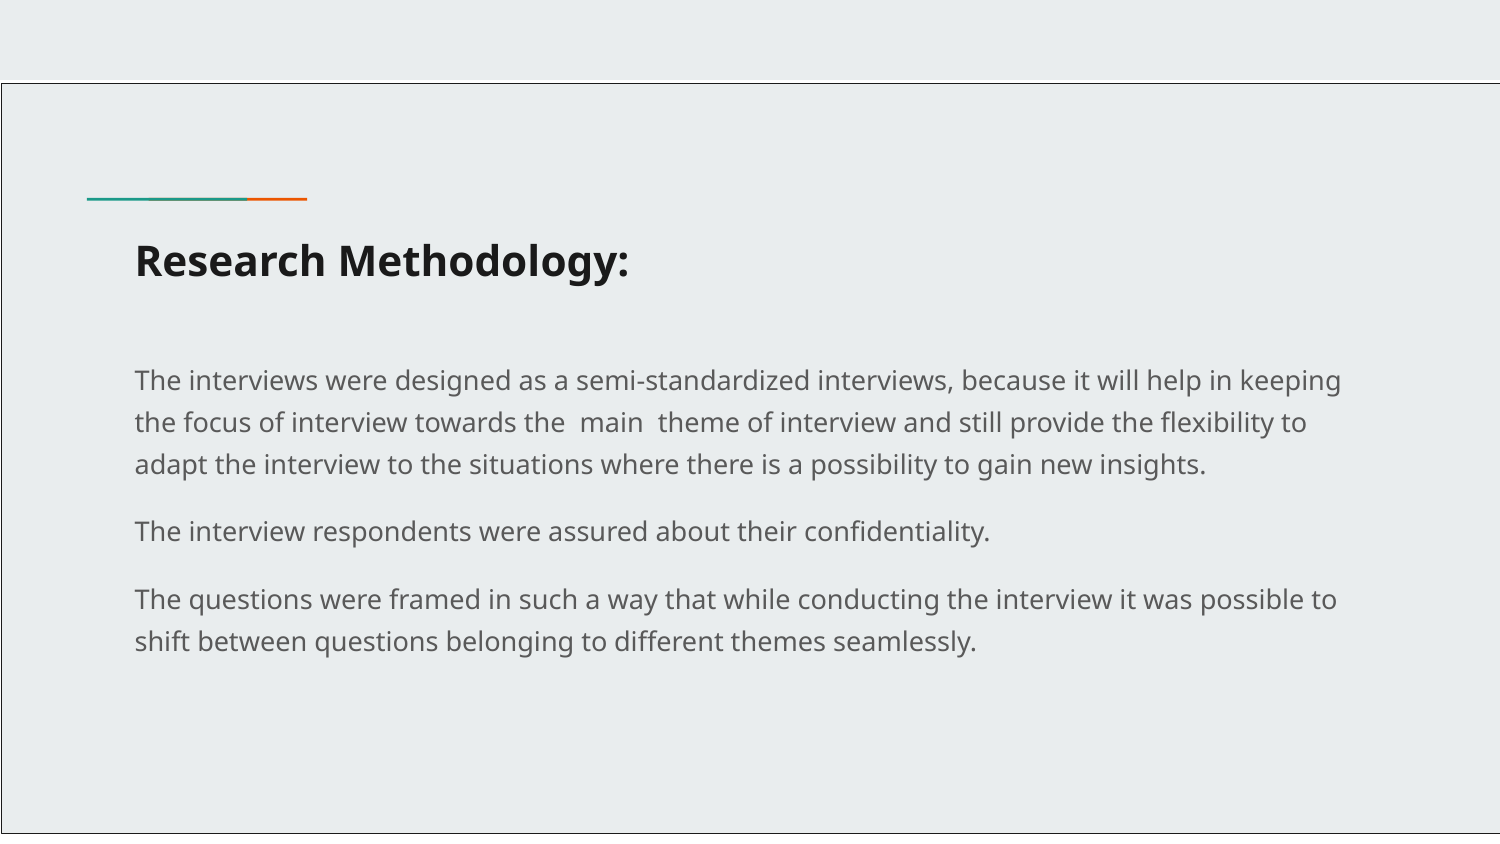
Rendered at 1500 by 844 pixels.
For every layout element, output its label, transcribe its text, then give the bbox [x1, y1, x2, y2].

title Research Methodology: [119, 216, 1381, 305]
list The interviews were designed as a semi-standardized interviews, because it will help in keeping the focus of interview towards the main theme of interview and still provide the flexibility to adapt the interview to the situations where there is a possibility to gain new insights. The interview respondents were assured about their confidentiality. The questions were framed in such a way that while conducting the interview it was possible to shift between questions belonging to different themes seamlessly. [119, 341, 1381, 712]
